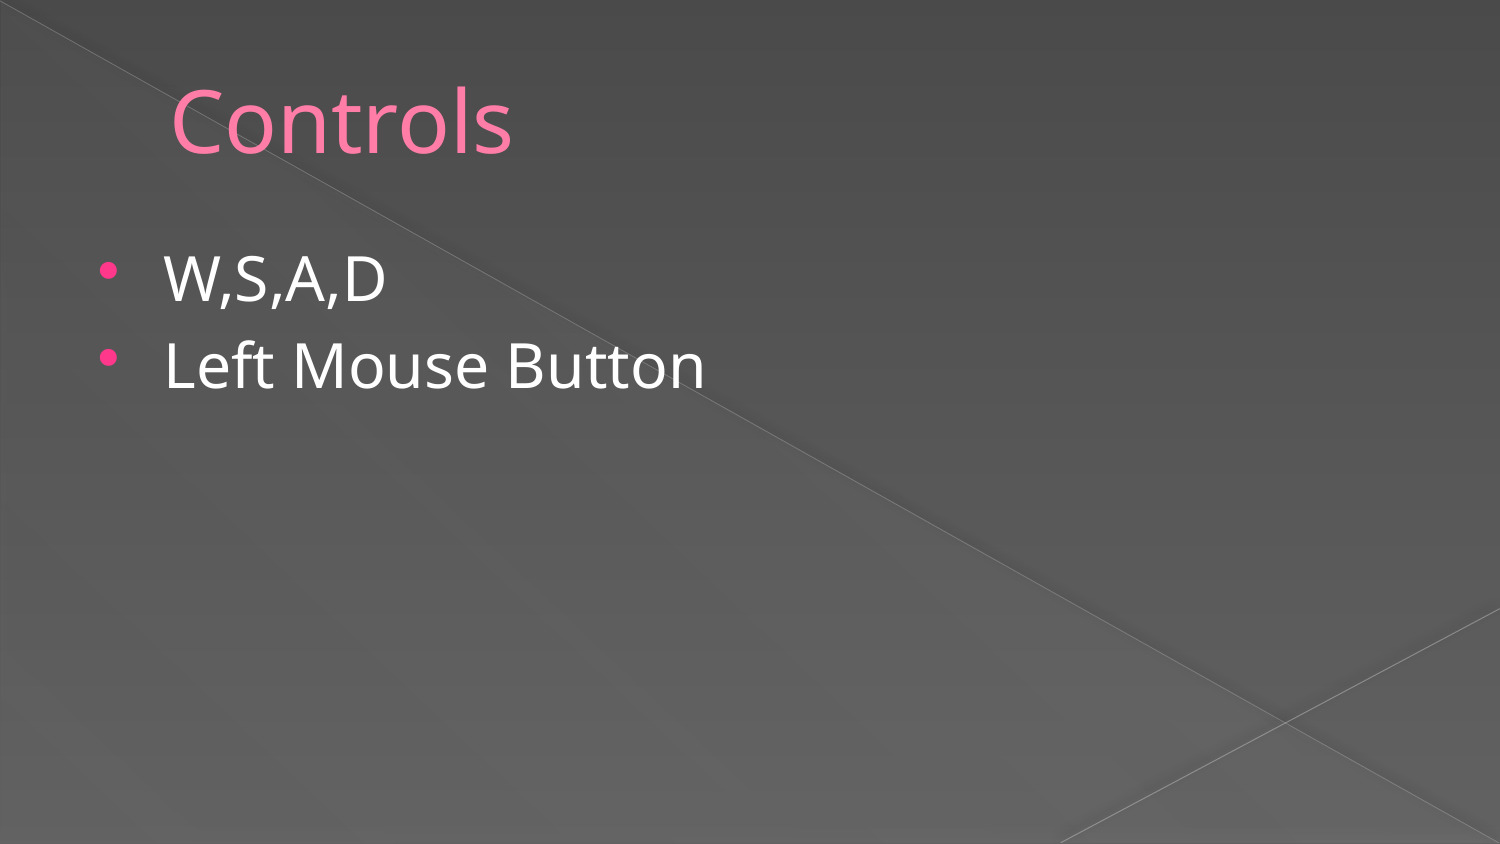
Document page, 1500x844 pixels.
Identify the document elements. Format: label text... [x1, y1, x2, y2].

list W,S,A,D Left Mouse Button [75, 231, 1425, 795]
title Controls [75, 32, 1425, 205]
